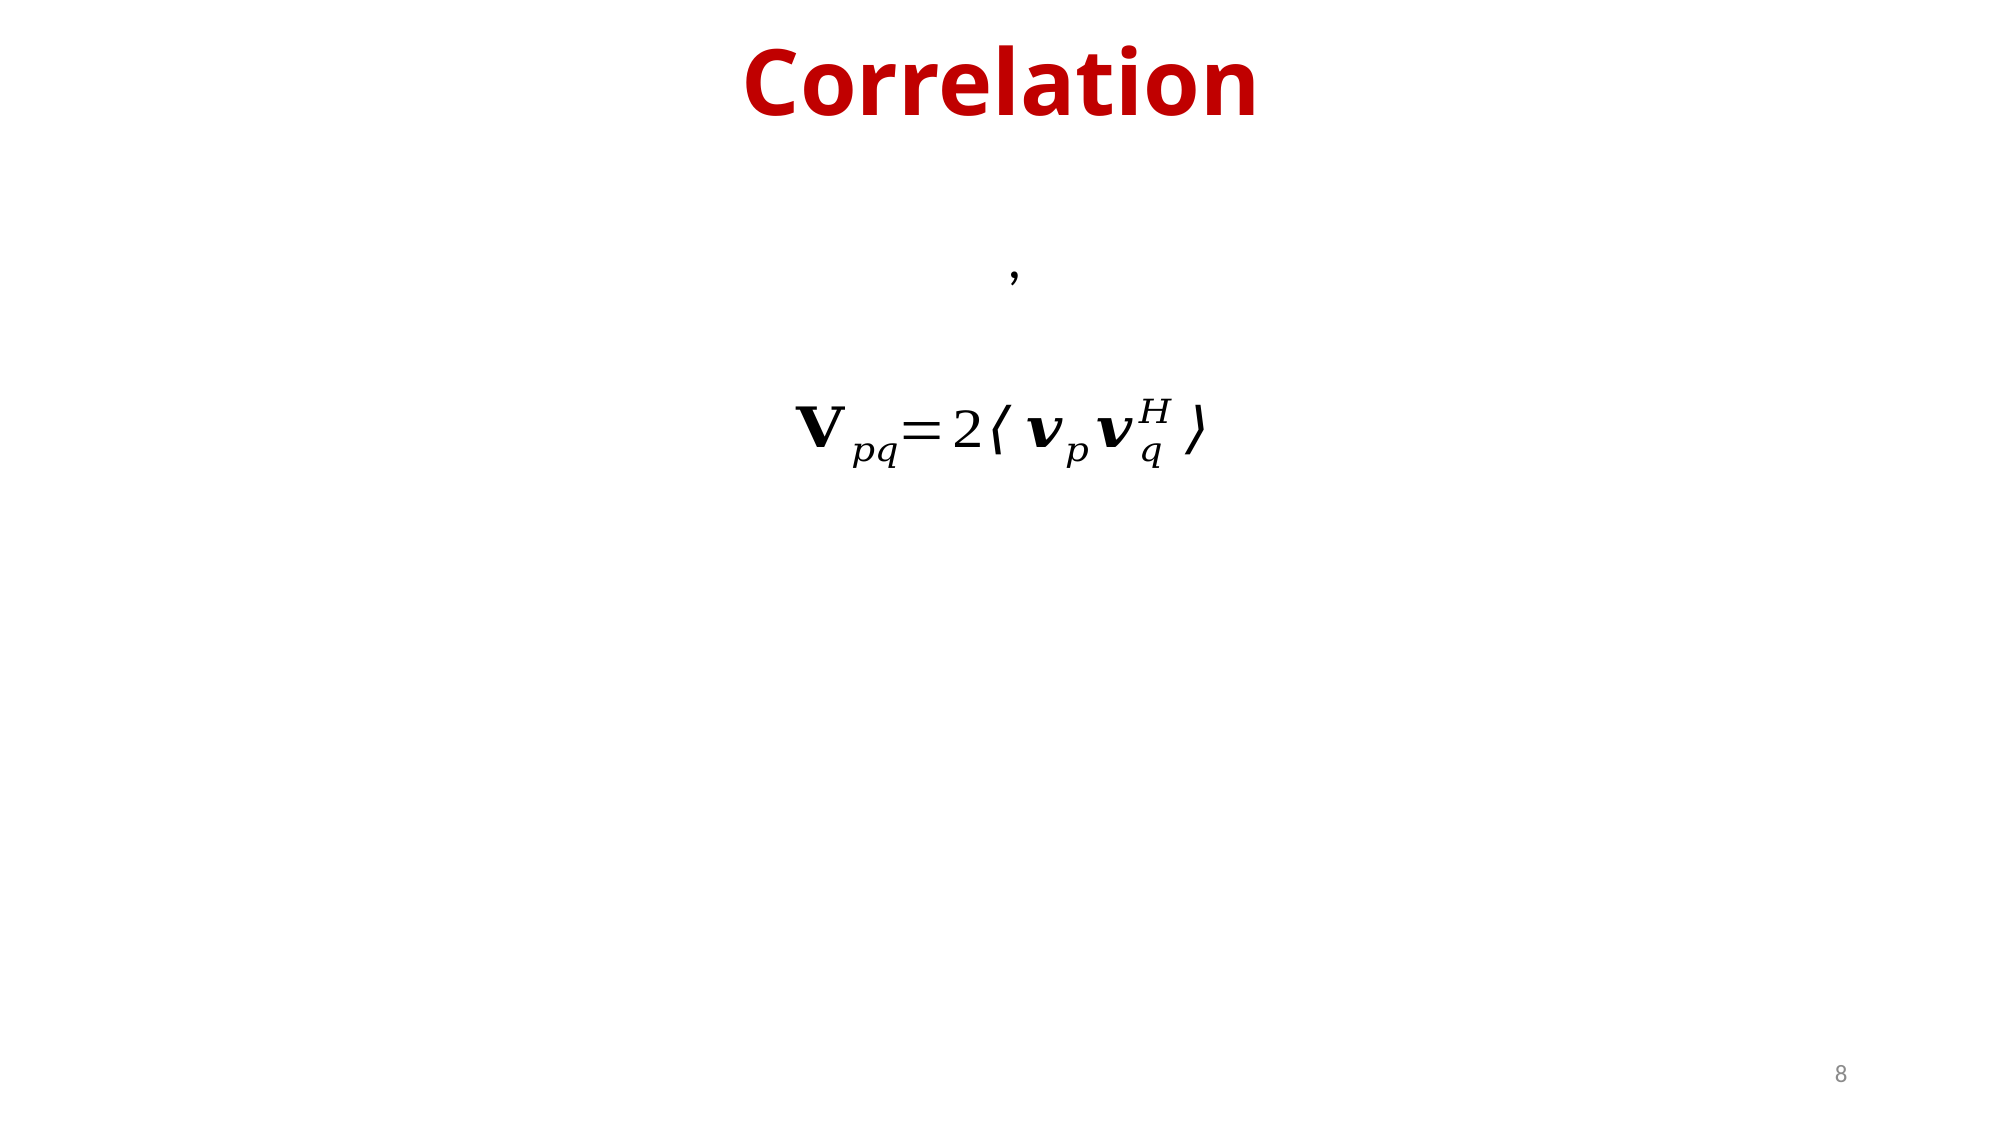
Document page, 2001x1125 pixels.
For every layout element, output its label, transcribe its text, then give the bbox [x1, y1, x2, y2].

slide_number 8 [1412, 1042, 1863, 1103]
title Correlation [138, 20, 1864, 152]
